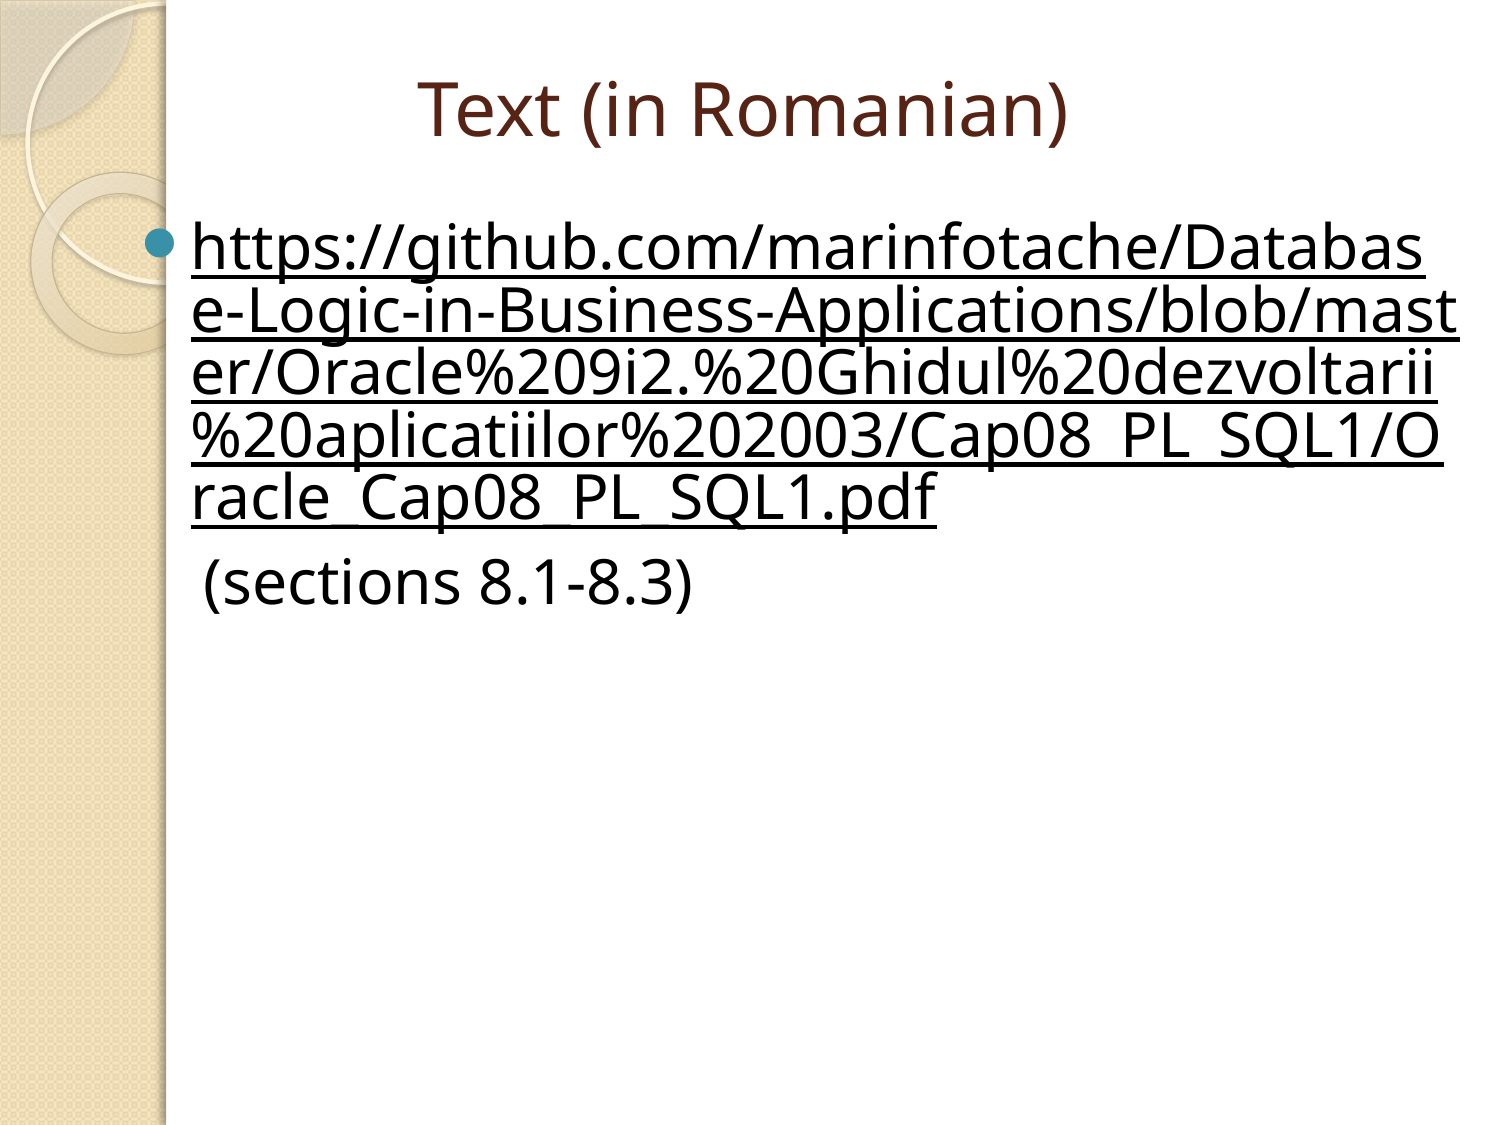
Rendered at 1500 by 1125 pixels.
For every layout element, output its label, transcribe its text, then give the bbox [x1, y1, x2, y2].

title Text (in Romanian) [24, 12, 1463, 200]
list https://github.com/marinfotache/Database-Logic-in-Business-Applications/blob/master/Oracle%209i2.%20Ghidul%20dezvoltarii%20aplicatiilor%202003/Cap08_PL_SQL1/Oracle_Cap08_PL_SQL1.pdf (sections 8.1-8.3) [112, 200, 1475, 1125]
